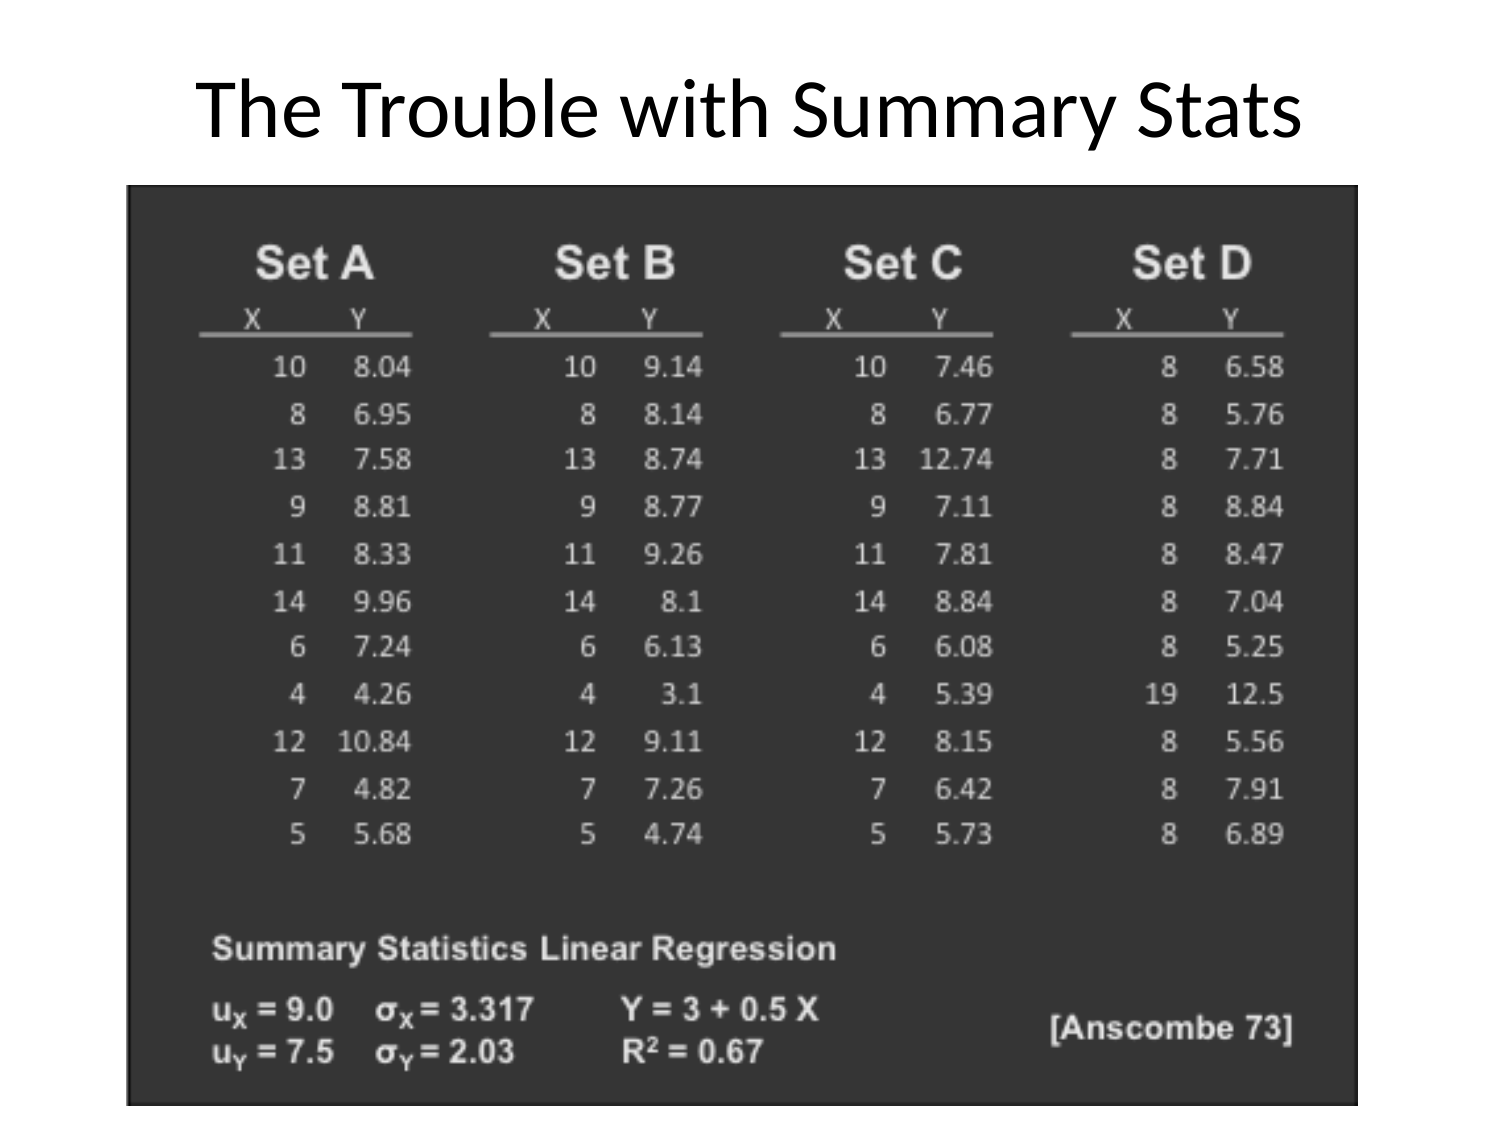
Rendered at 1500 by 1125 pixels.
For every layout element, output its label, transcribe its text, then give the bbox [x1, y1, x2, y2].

title The Trouble with Summary Stats [75, 45, 1425, 162]
picture [126, 185, 1358, 1106]
